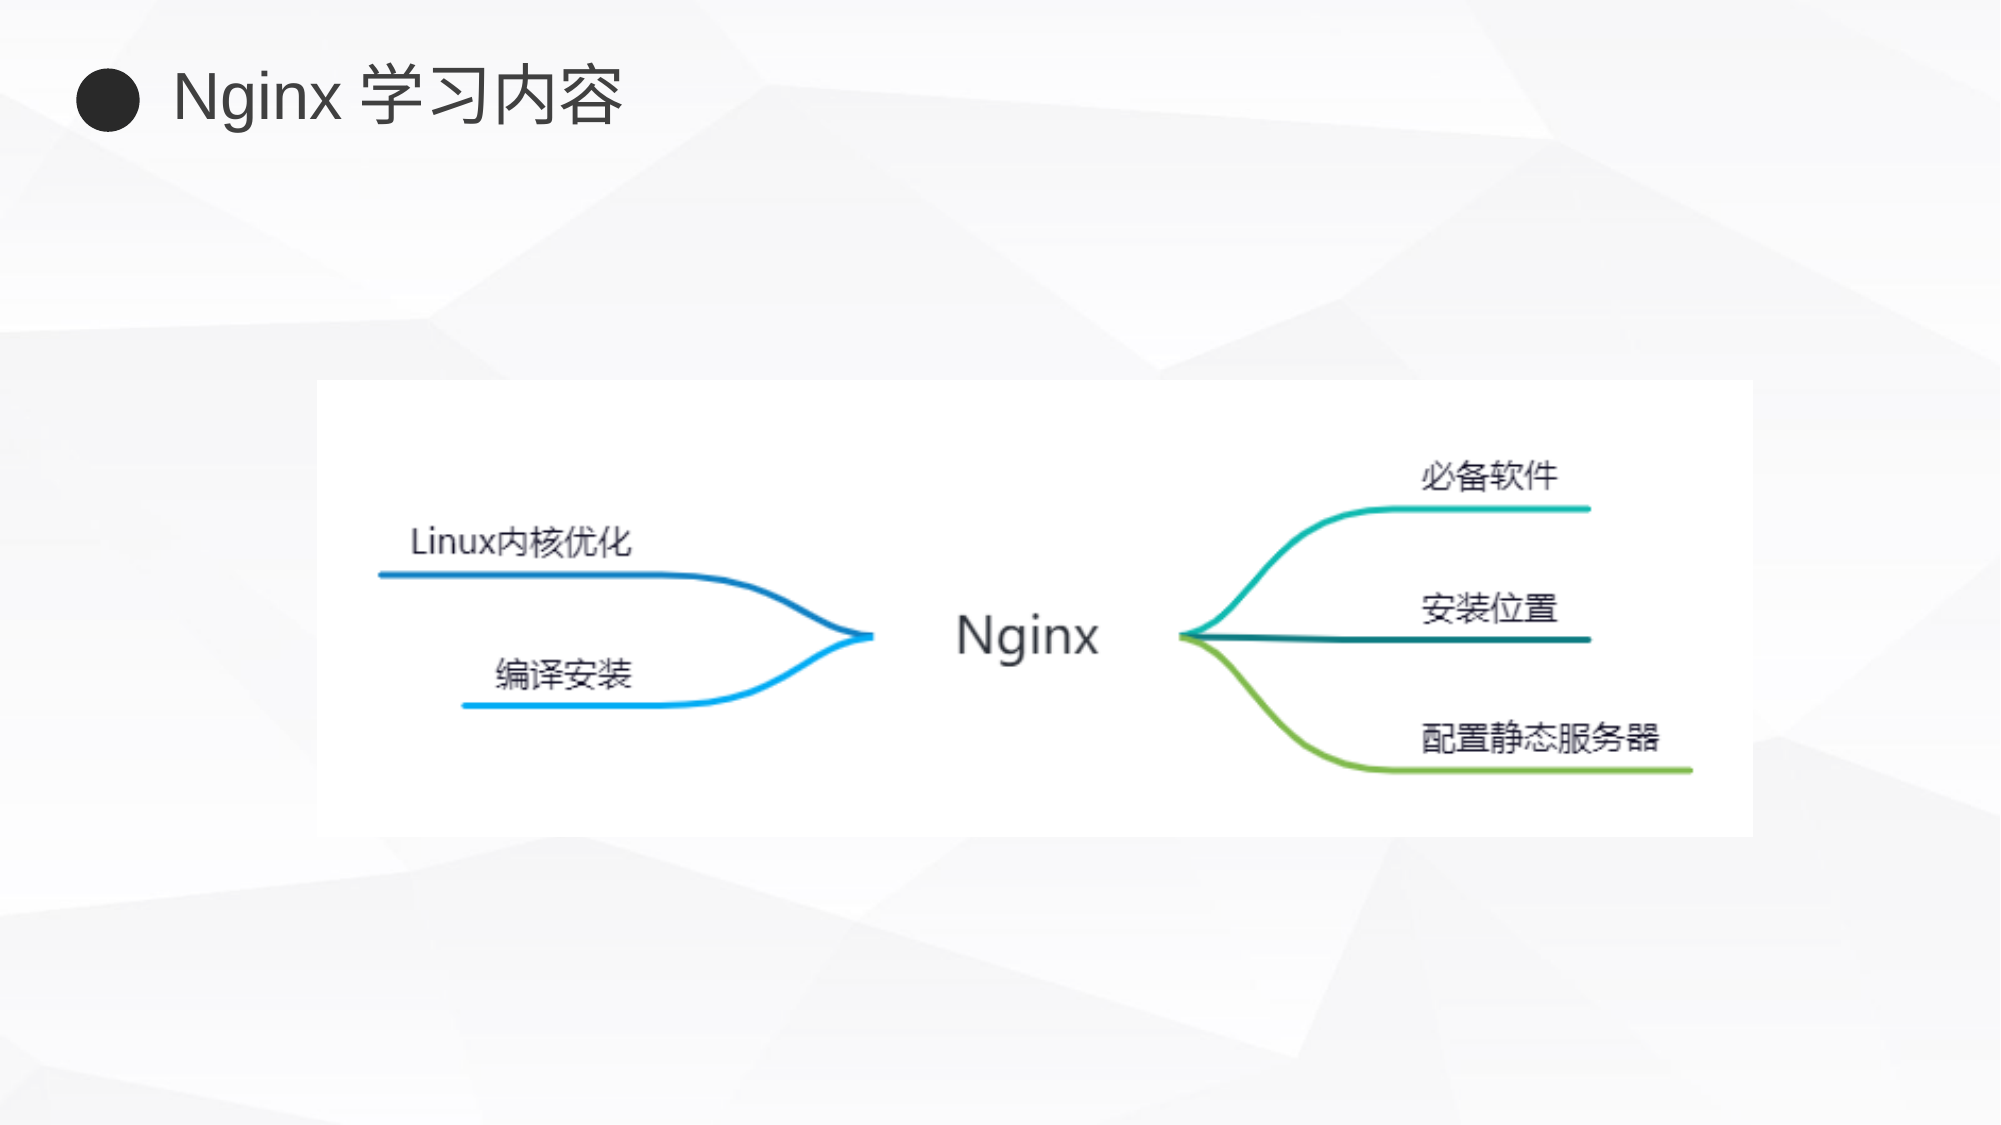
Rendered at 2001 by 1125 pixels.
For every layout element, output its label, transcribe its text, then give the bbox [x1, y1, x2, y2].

text_box [75, 67, 141, 133]
text_box Nginx学习内容 [157, 45, 641, 140]
picture [317, 380, 1753, 837]
